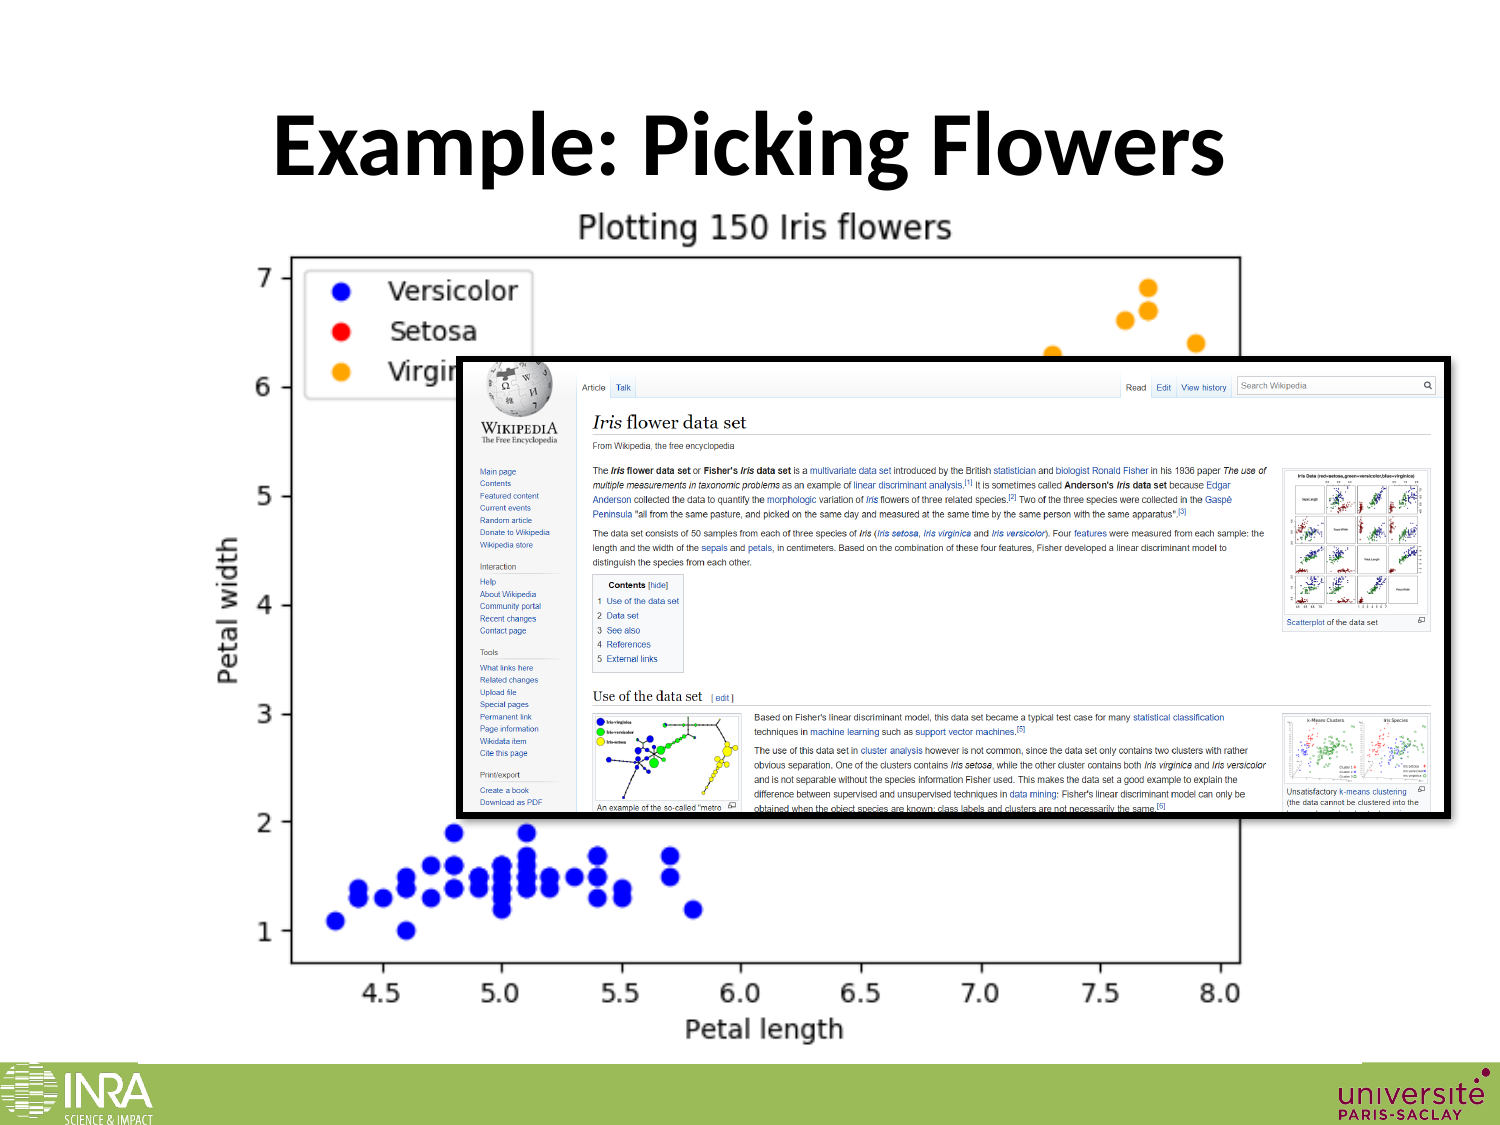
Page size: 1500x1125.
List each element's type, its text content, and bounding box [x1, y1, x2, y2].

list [138, 146, 1362, 1064]
picture [1339, 1068, 1490, 1120]
title Example: Picking Flowers [75, 45, 1425, 233]
picture [0, 1062, 153, 1125]
picture [462, 362, 1445, 813]
